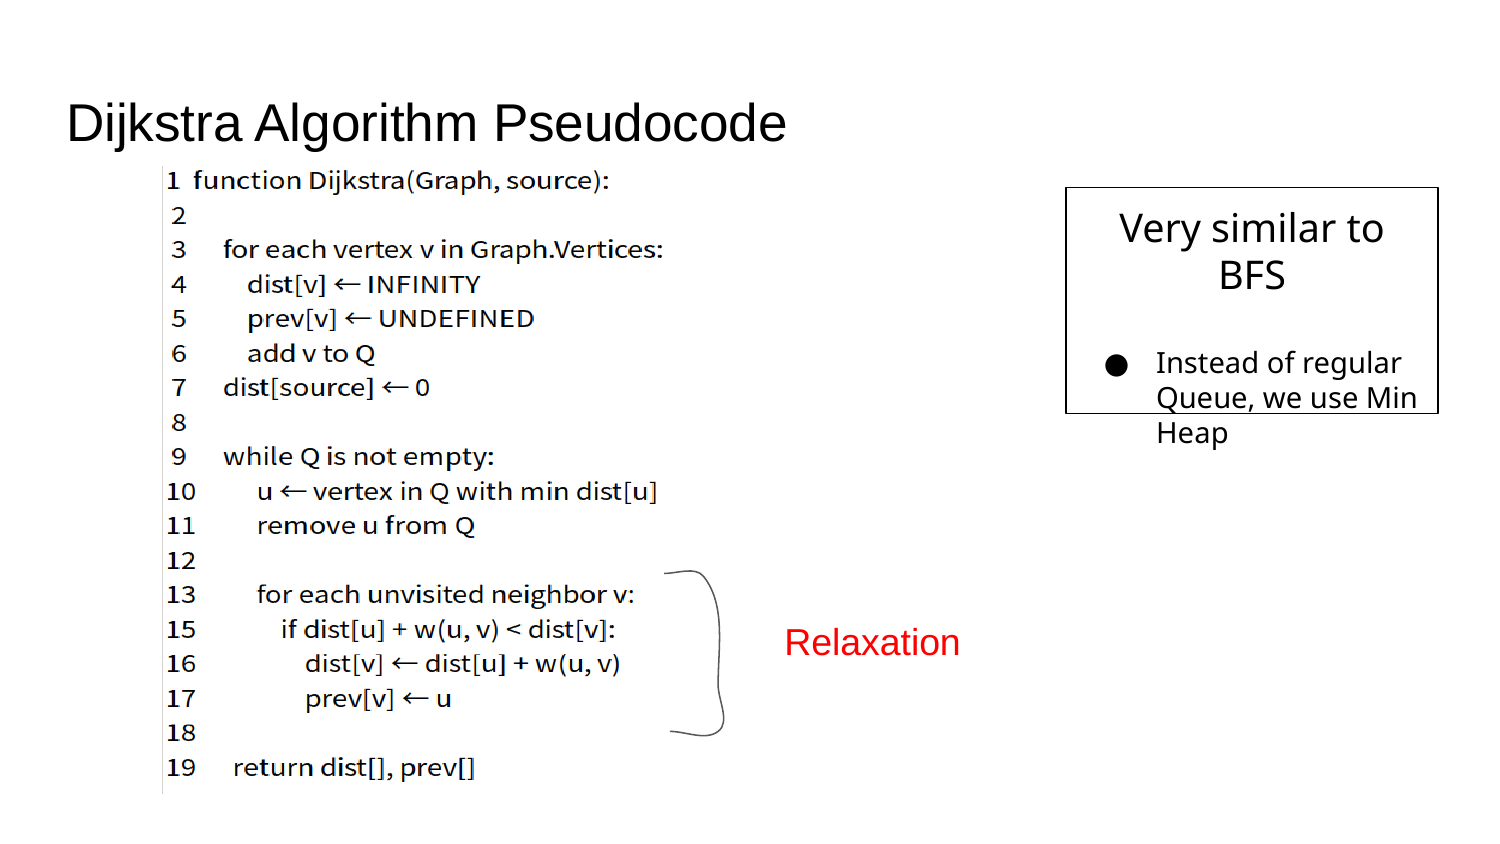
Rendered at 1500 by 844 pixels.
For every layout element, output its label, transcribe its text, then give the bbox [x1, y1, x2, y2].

title Dijkstra Algorithm Pseudocode [51, 72, 1449, 167]
text_box Very similar to BFS Instead of regular Queue, we use Min Heap [1066, 187, 1439, 414]
picture [162, 166, 719, 794]
text_box Relaxation [769, 602, 1067, 681]
